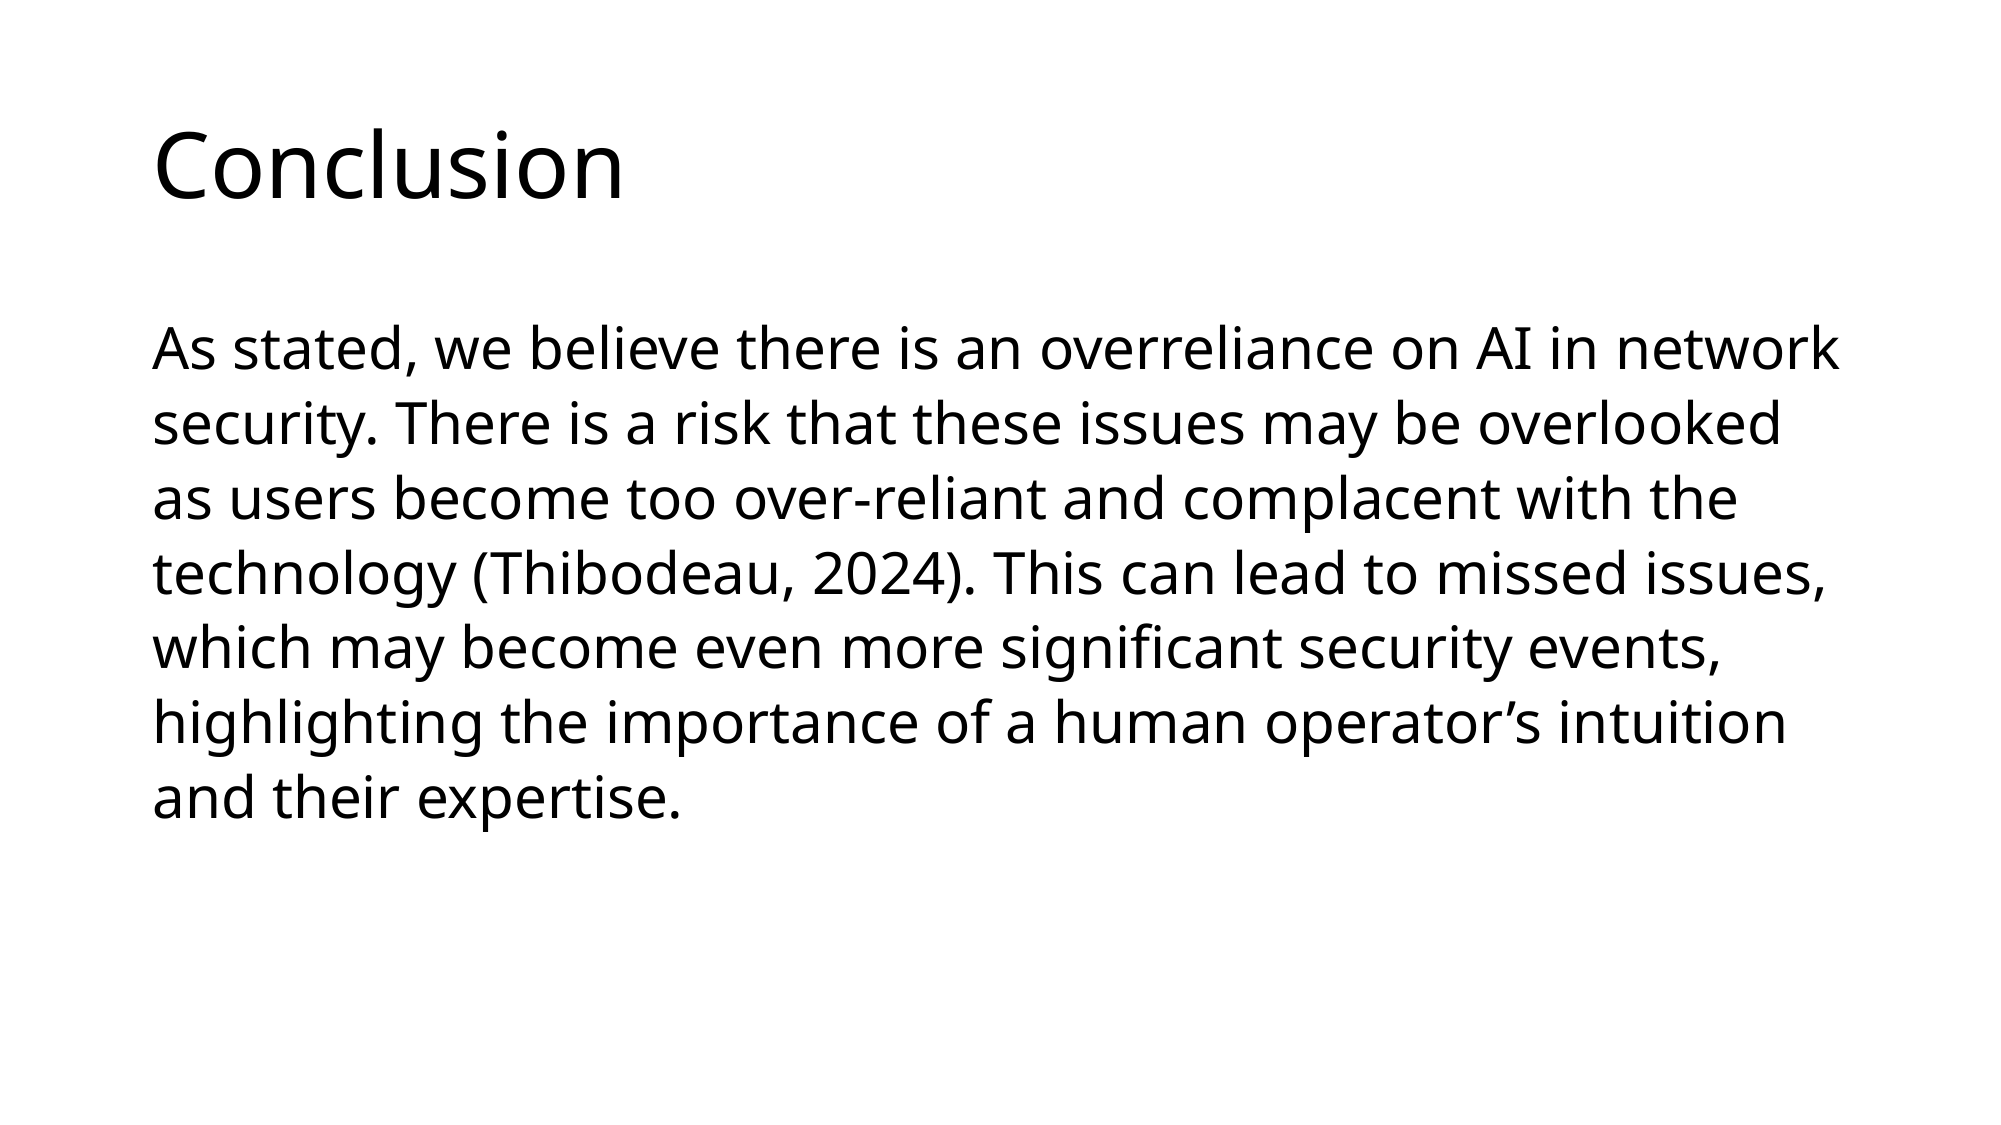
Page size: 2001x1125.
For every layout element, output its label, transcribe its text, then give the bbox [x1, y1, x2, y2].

list As stated, we believe there is an overreliance on AI in network security. There is a risk that these issues may be overlooked as users become too over-reliant and complacent with the technology (Thibodeau, 2024). This can lead to missed issues, which may become even more significant security events, highlighting the importance of a human operator’s intuition and their expertise. [137, 299, 1863, 1014]
title Conclusion [137, 59, 1863, 278]
